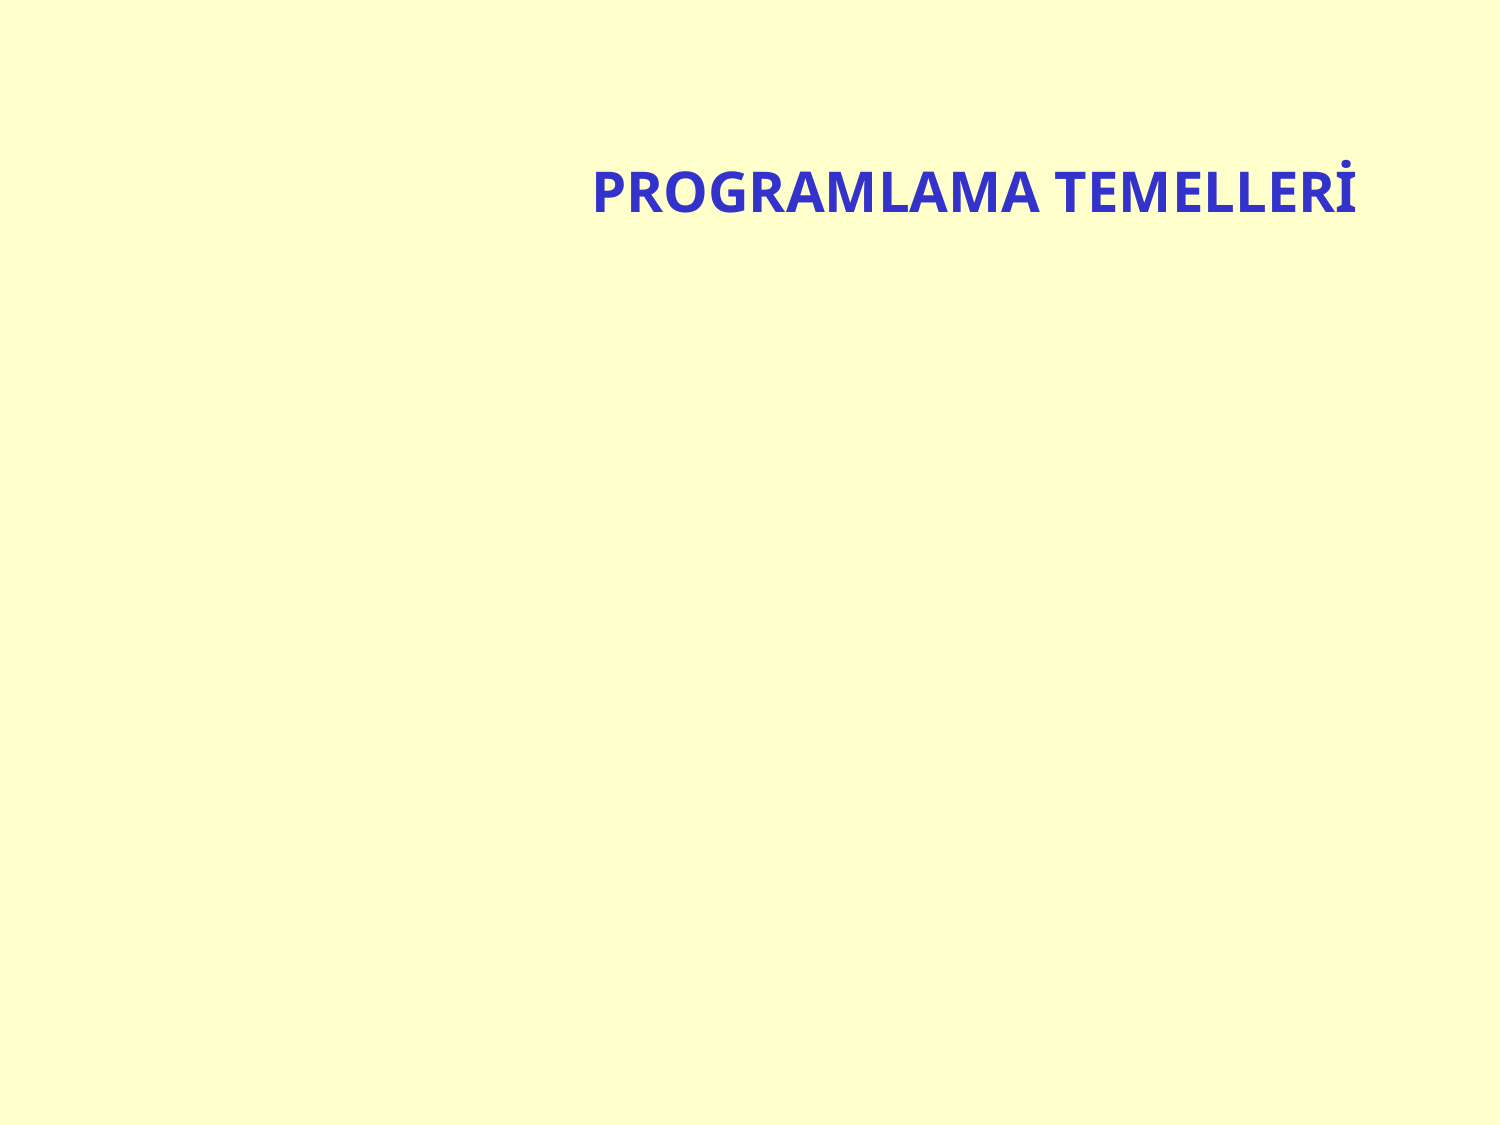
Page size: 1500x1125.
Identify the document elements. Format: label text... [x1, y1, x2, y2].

title PROGRAMLAMA TEMELLERİ [572, 101, 1377, 280]
